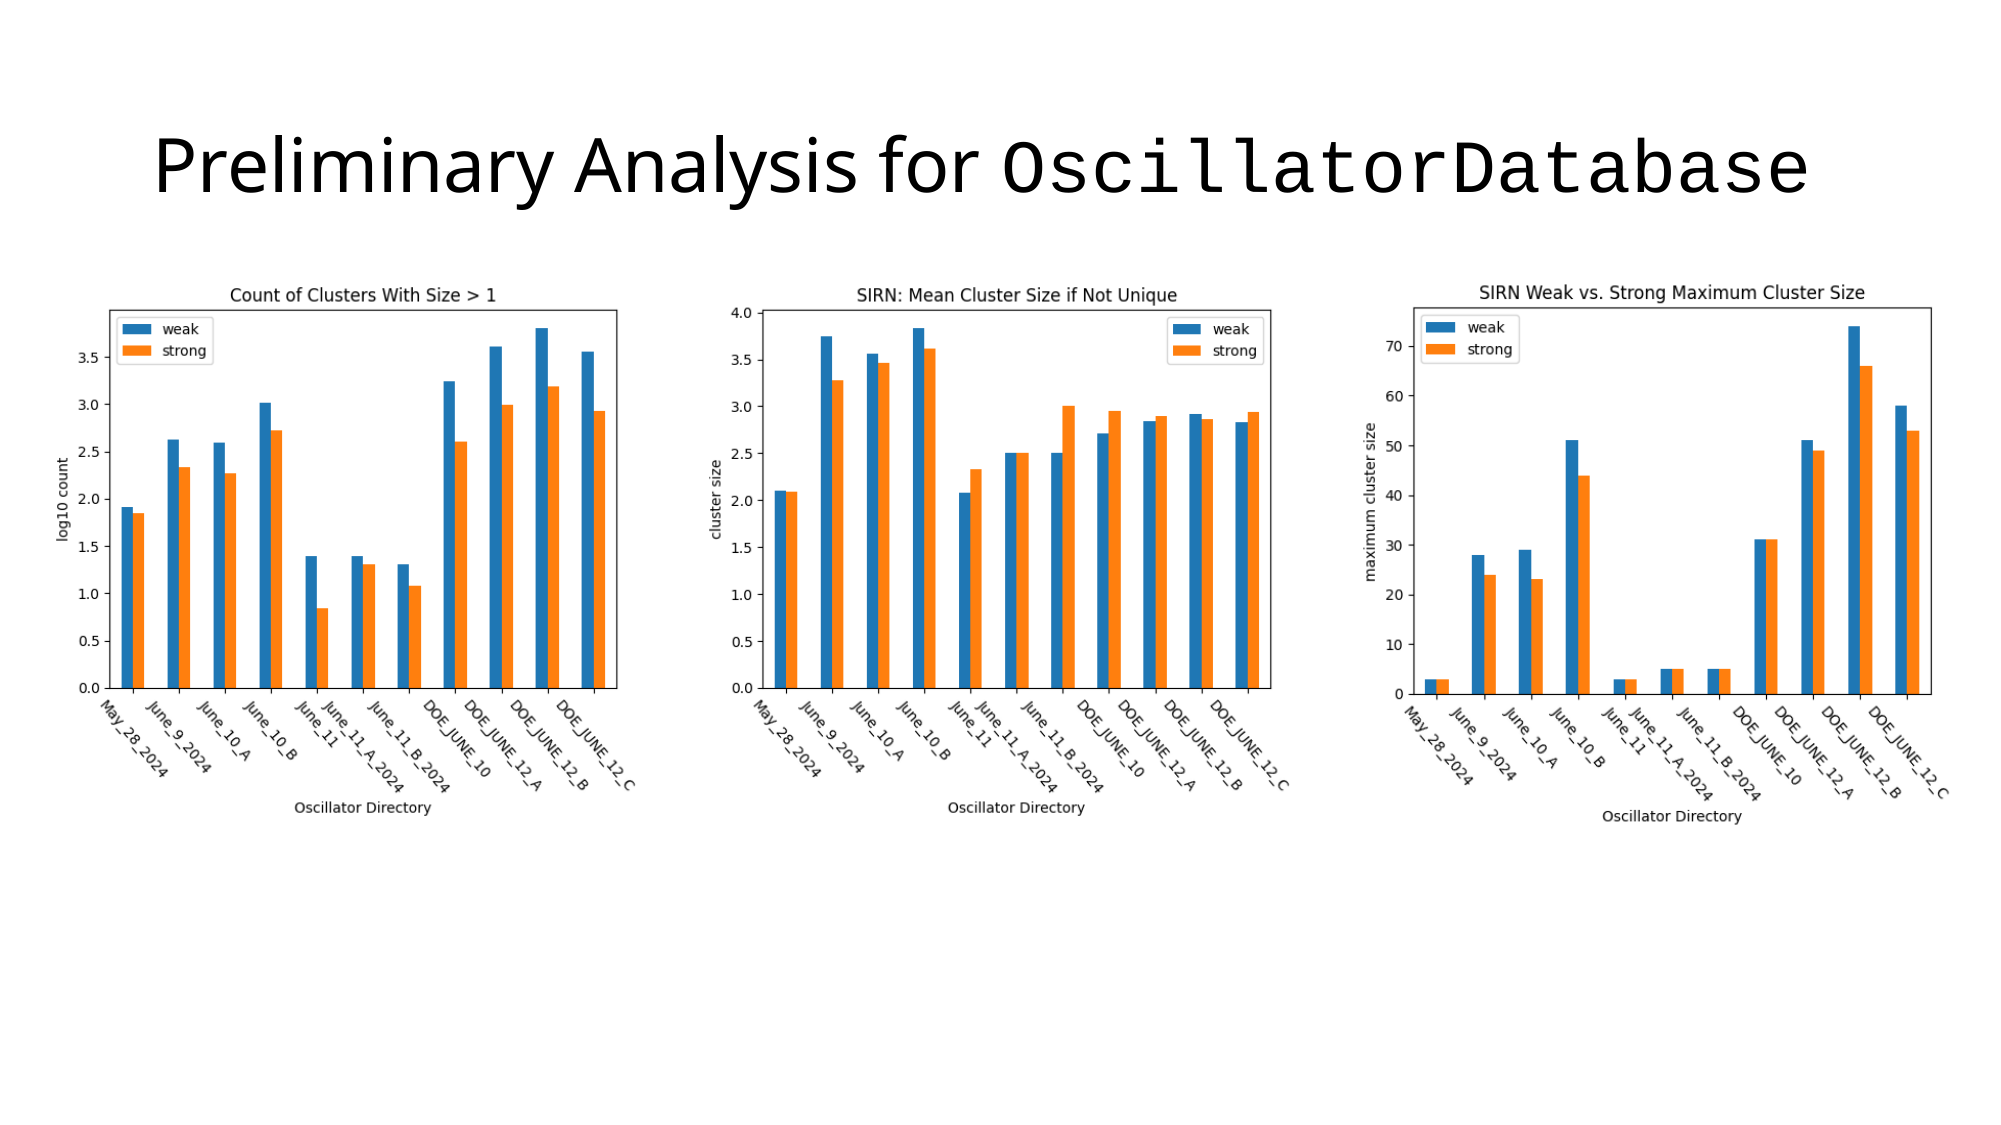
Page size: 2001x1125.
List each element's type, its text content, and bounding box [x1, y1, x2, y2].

title Preliminary Analysis for OscillatorDatabase [137, 59, 1863, 278]
picture [700, 277, 1300, 826]
picture [1354, 274, 1960, 835]
picture [47, 277, 646, 826]
